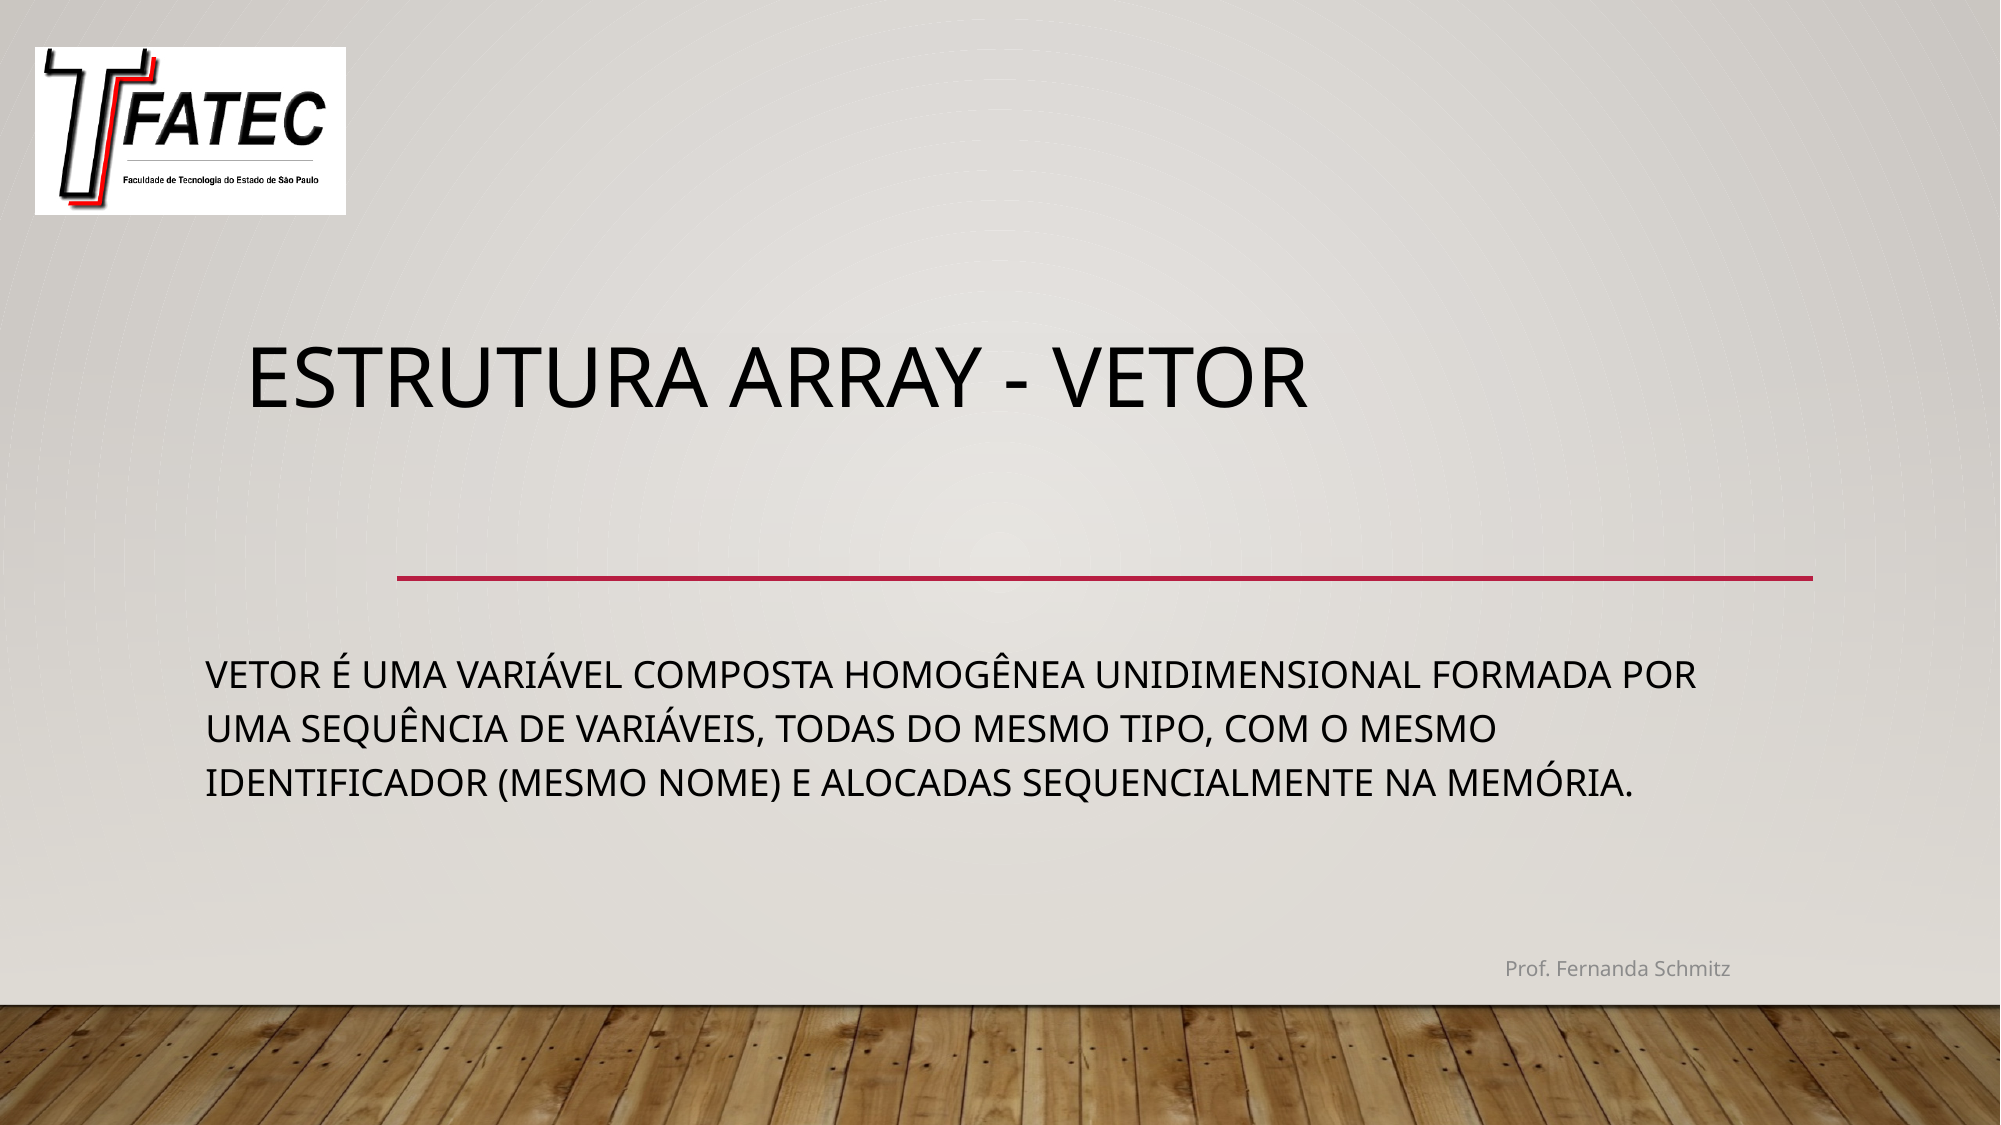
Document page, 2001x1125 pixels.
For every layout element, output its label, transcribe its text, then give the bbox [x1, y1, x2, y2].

picture [0, 1005, 2000, 1125]
footer Prof. Fernanda Schmitz [1490, 942, 2000, 994]
picture [35, 47, 346, 216]
subtitle Vetor é uma variável composta homogênea unidimensional formada por uma sequência de variáveis, todas do mesmo tipo, com o mesmo identificador (mesmo nome) e alocadas sequencialmente na memória. [190, 626, 1805, 994]
title Estrutura array - vetor [230, 258, 1940, 426]
